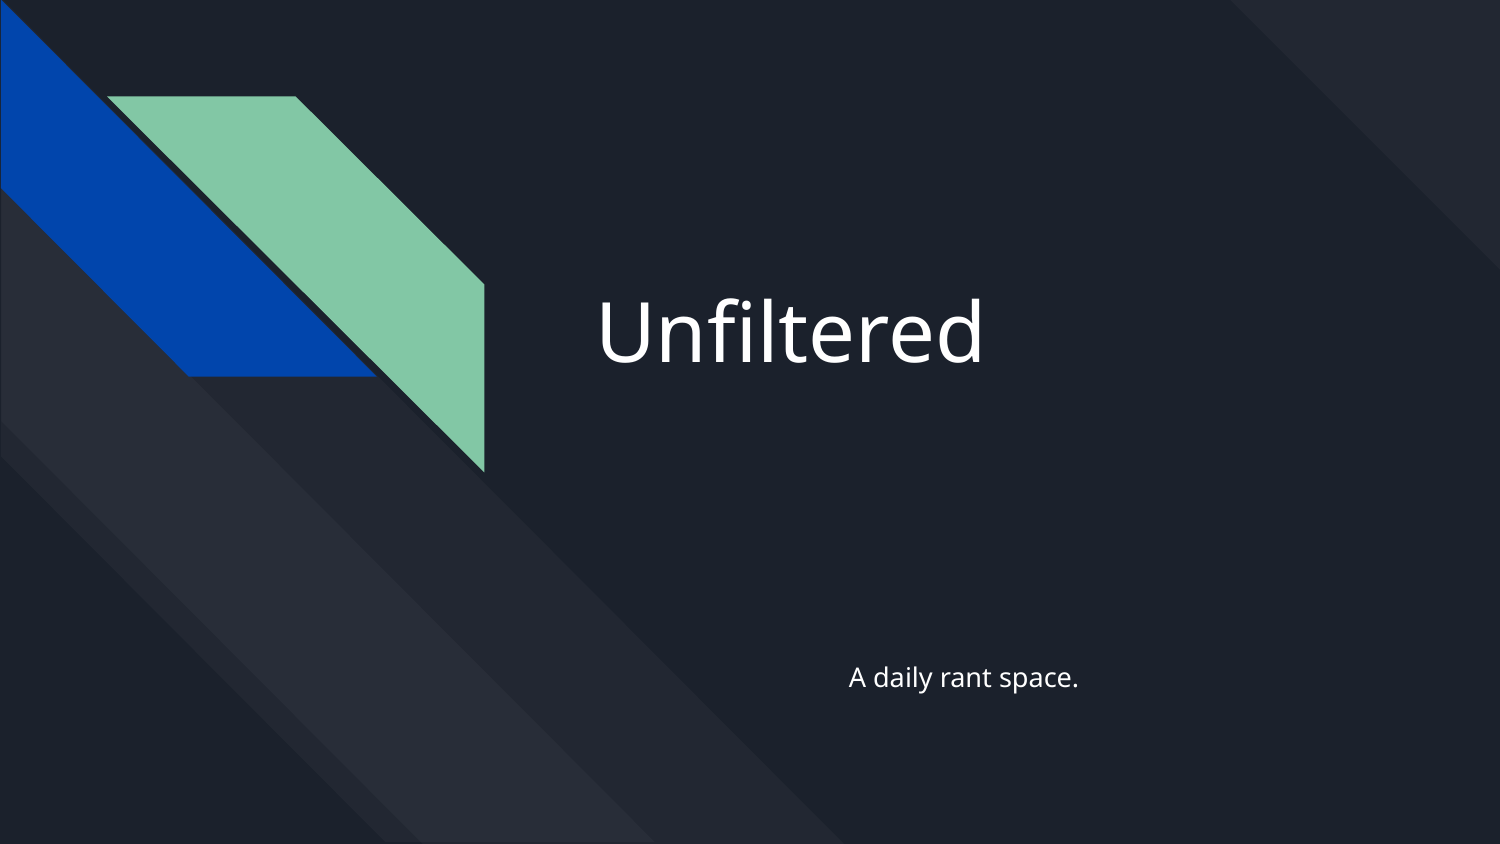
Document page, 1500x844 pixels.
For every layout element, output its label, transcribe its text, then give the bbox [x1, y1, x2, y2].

subtitle A daily rant space. [833, 643, 1404, 727]
title Unfiltered [580, 258, 1404, 518]
